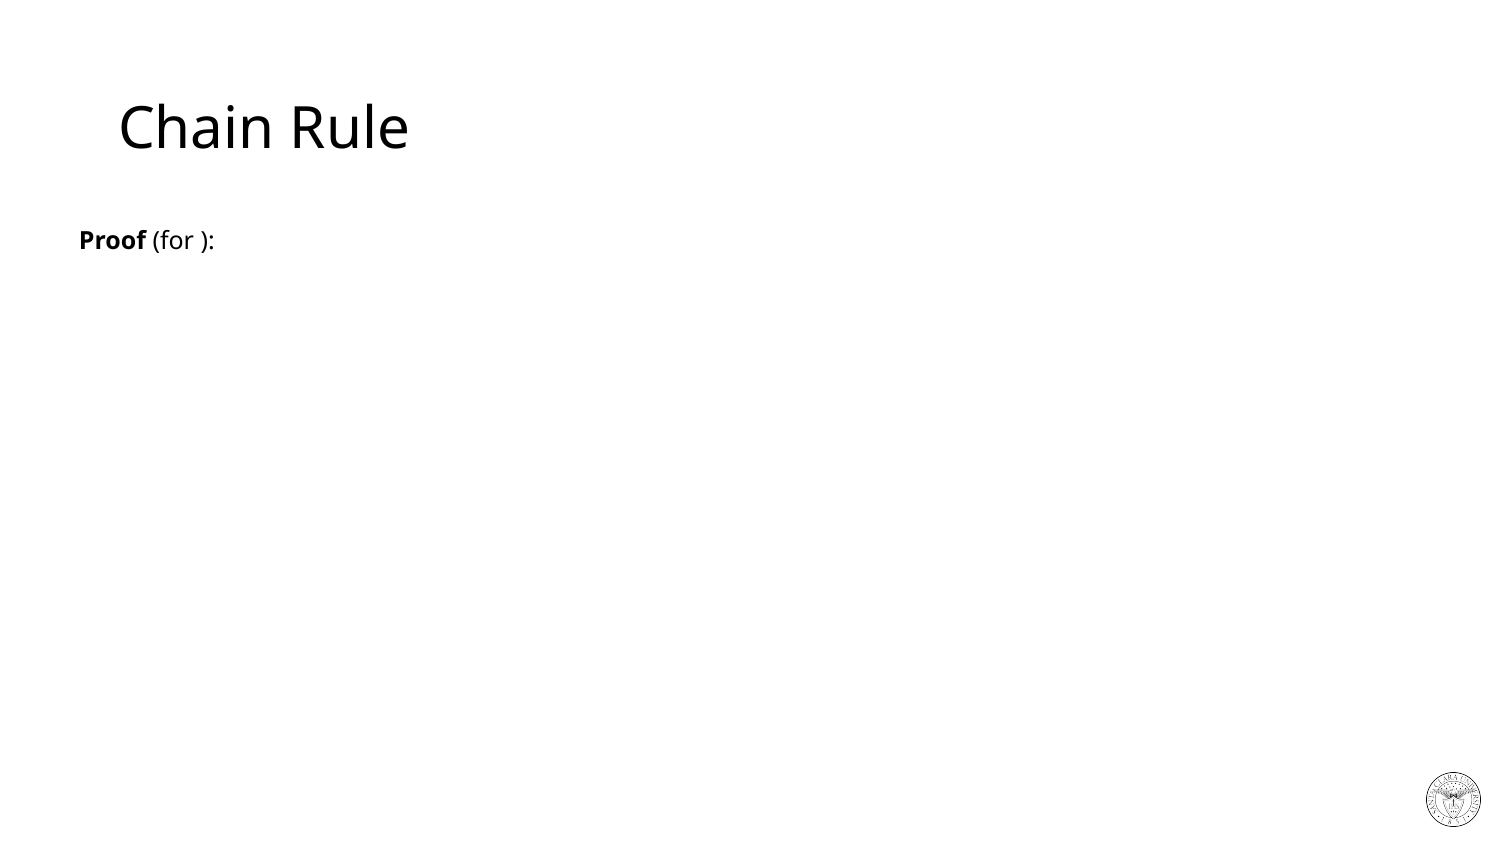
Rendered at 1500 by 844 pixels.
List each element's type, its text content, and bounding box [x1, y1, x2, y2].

title Chain Rule [103, 44, 1397, 169]
picture [1426, 772, 1481, 827]
